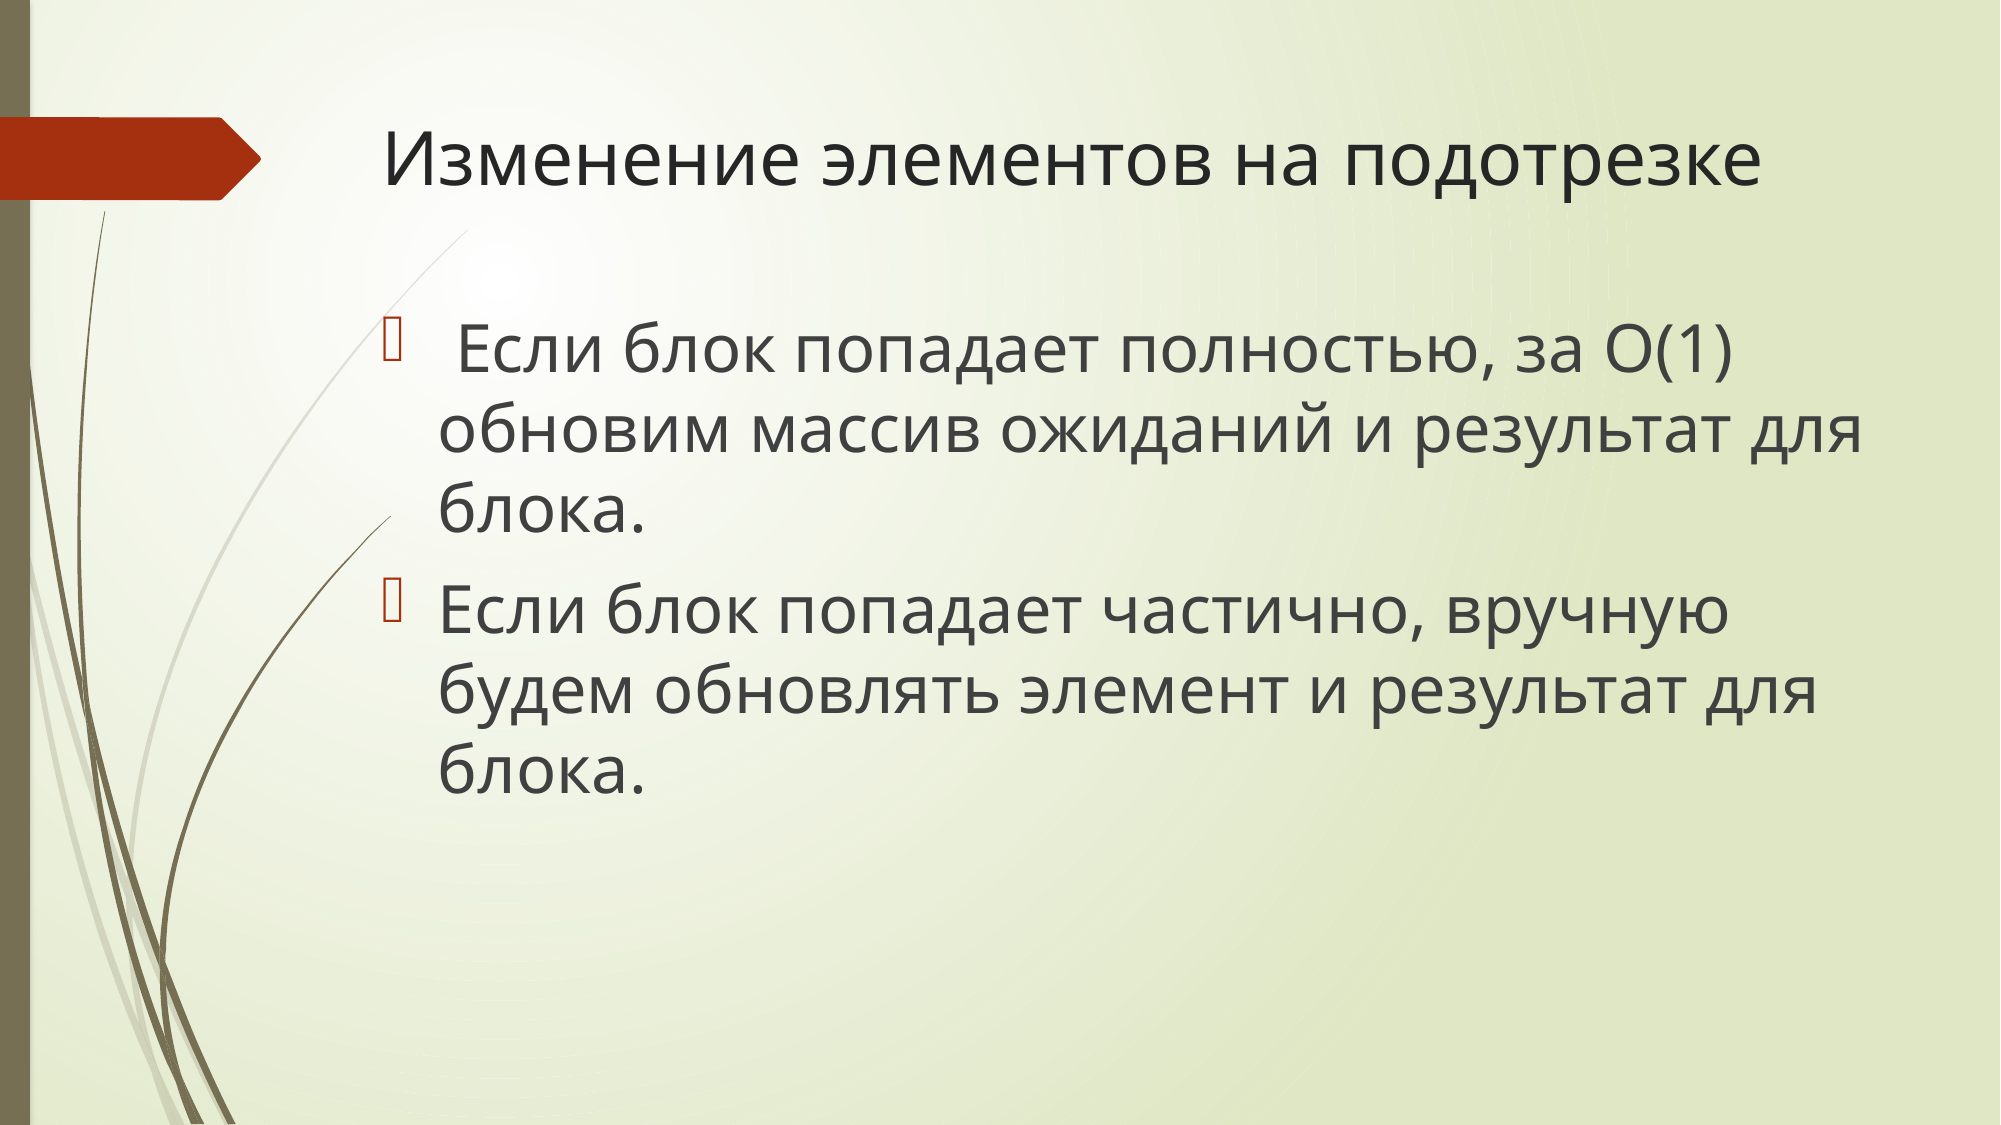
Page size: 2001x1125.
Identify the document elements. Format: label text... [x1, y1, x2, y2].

list Если блок попадает полностью, за О(1) обновим массив ожиданий и результат для блока. Если блок попадает частично, вручную будем обновлять элемент и результат для блока. [366, 298, 1888, 1023]
title Изменение элементов на подотрезке [366, 102, 1888, 298]
